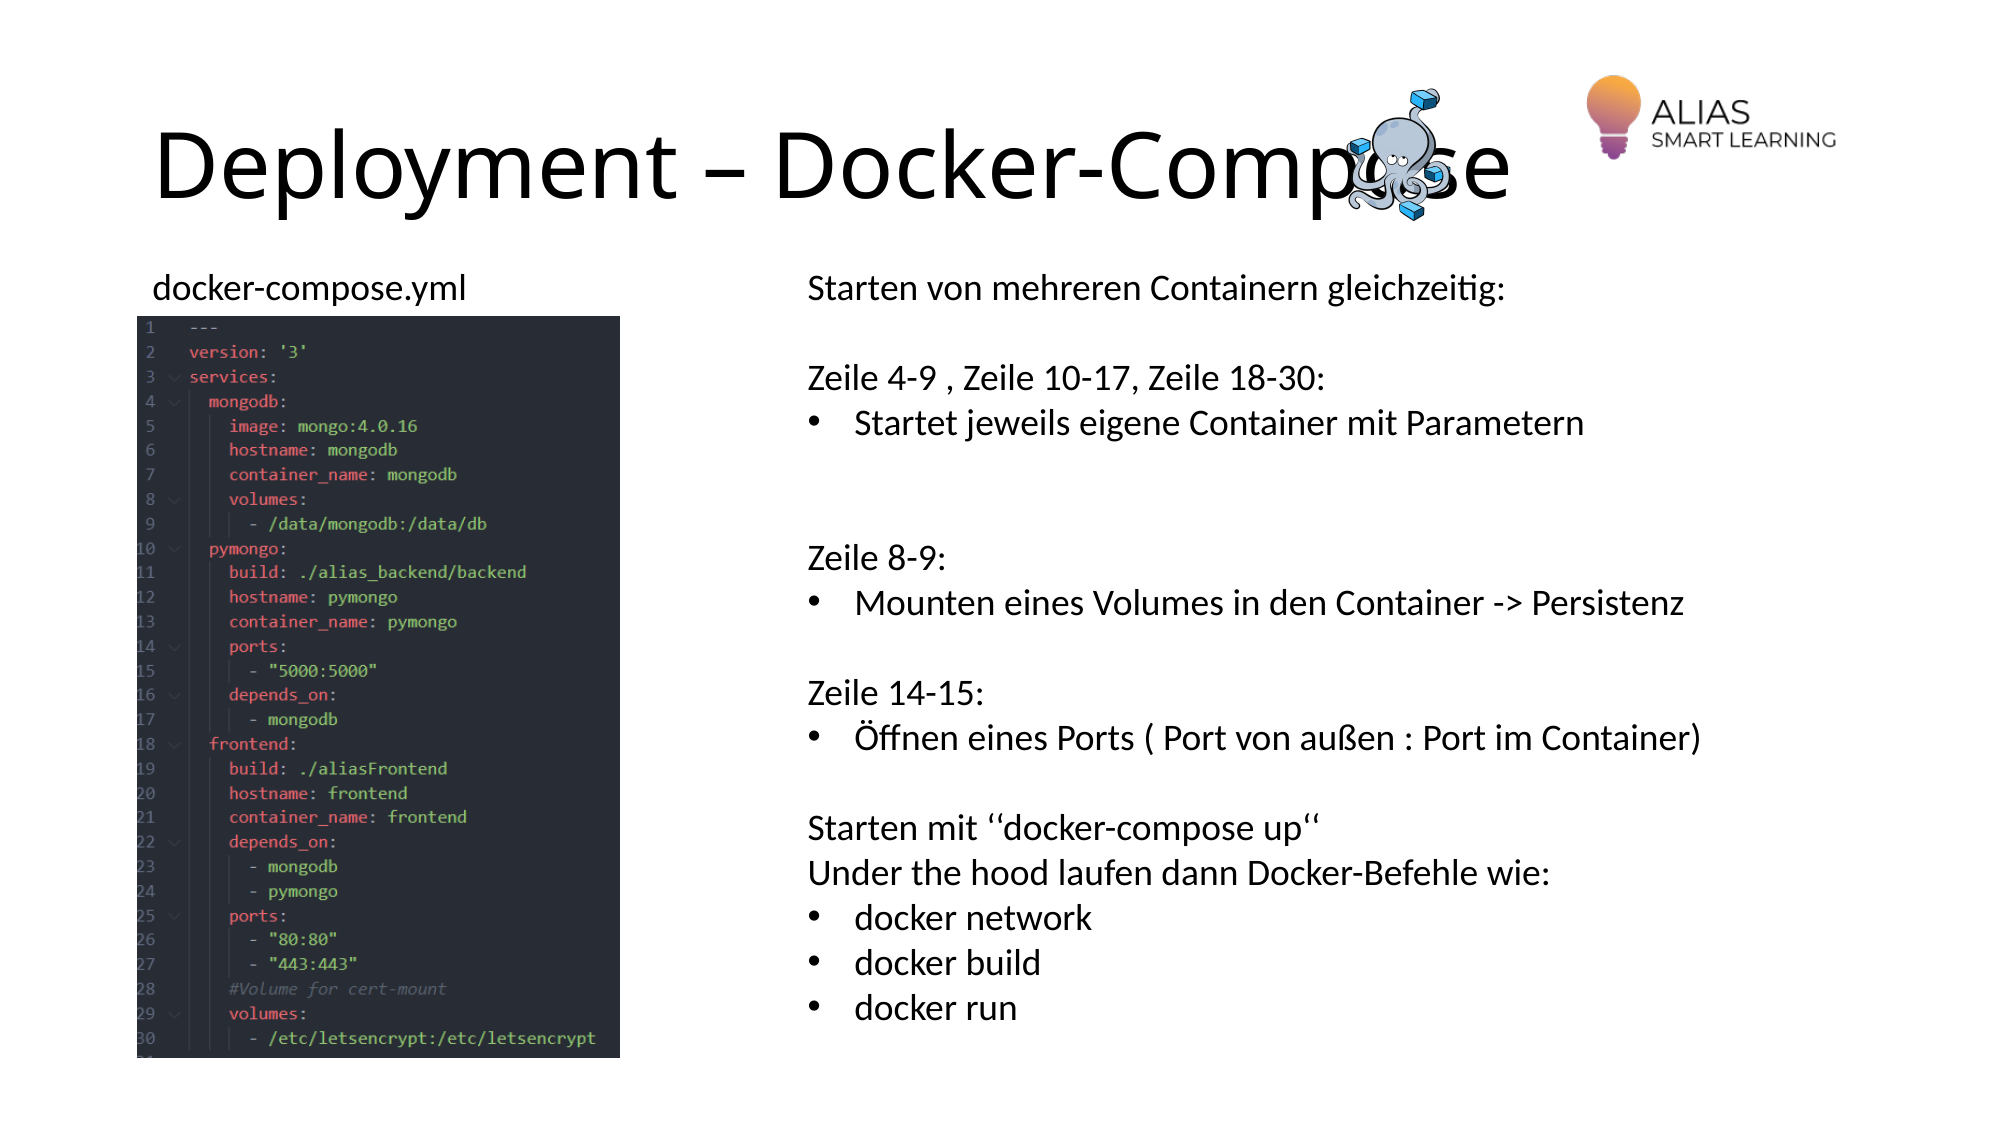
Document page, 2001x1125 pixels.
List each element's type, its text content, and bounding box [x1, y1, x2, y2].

text_box Starten von mehreren Containern gleichzeitig: Zeile 4-9 , Zeile 10-17, Zeile 18-30: Startet jeweils eigene Container mit Parametern Zeile 8-9: Mounten eines Volumes in den Container -> Persistenz Zeile 14-15: Öffnen eines Ports ( Port von außen : Port im Container) Starten mit ‘‘docker-compose up‘‘ Under the hood laufen dann Docker-Befehle wie: docker network docker build docker run [792, 255, 1724, 1036]
title Deployment – Docker-Compose [137, 59, 1863, 278]
text_box docker-compose.yml [137, 255, 488, 316]
picture [1329, 86, 1468, 223]
picture [137, 316, 620, 1058]
